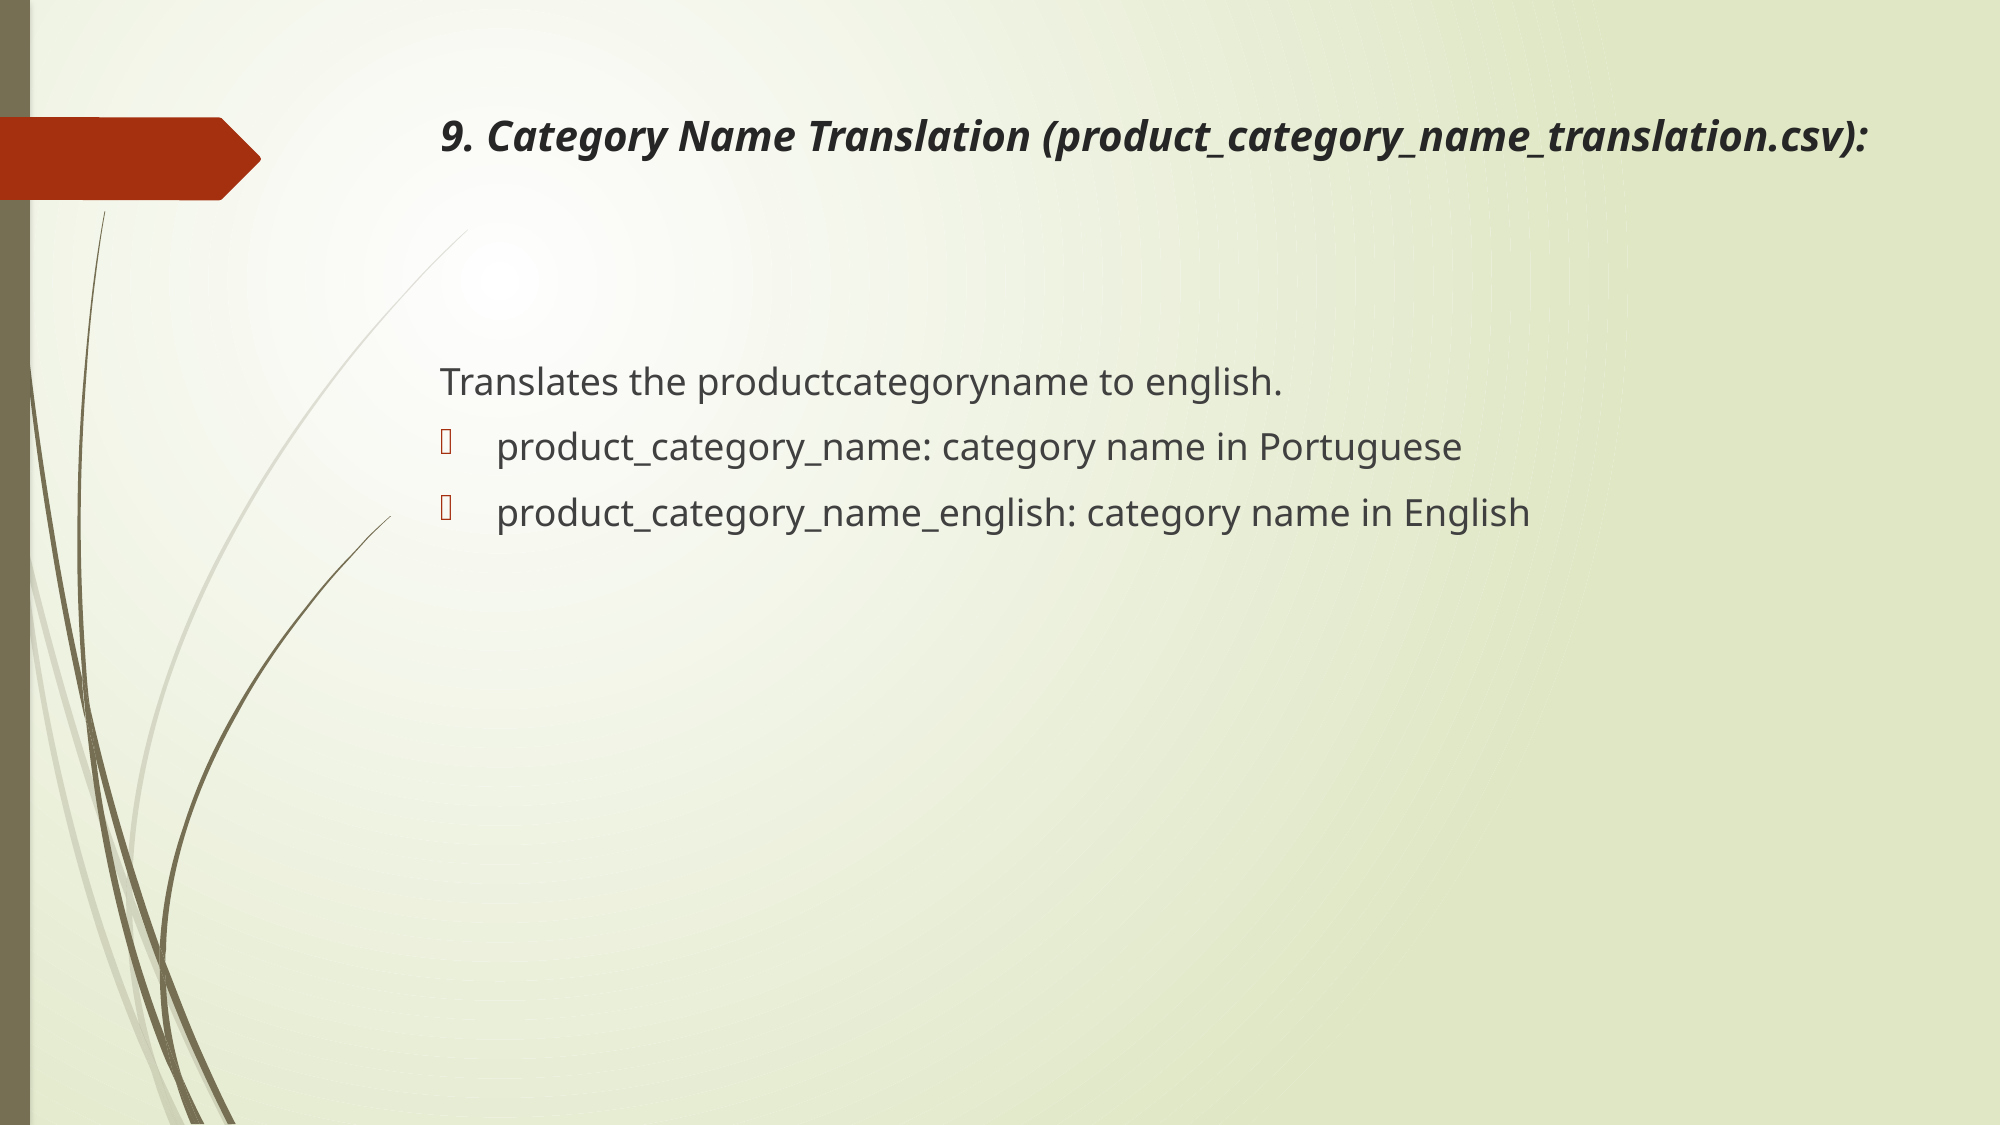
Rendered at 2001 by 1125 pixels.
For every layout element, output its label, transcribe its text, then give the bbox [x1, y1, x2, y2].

title 9. Category Name Translation (product_category_name_translation.csv): [425, 102, 1888, 313]
list Translates the productcategoryname to english. product_category_name: category name in Portuguese product_category_name_english: category name in English [424, 350, 1888, 970]
